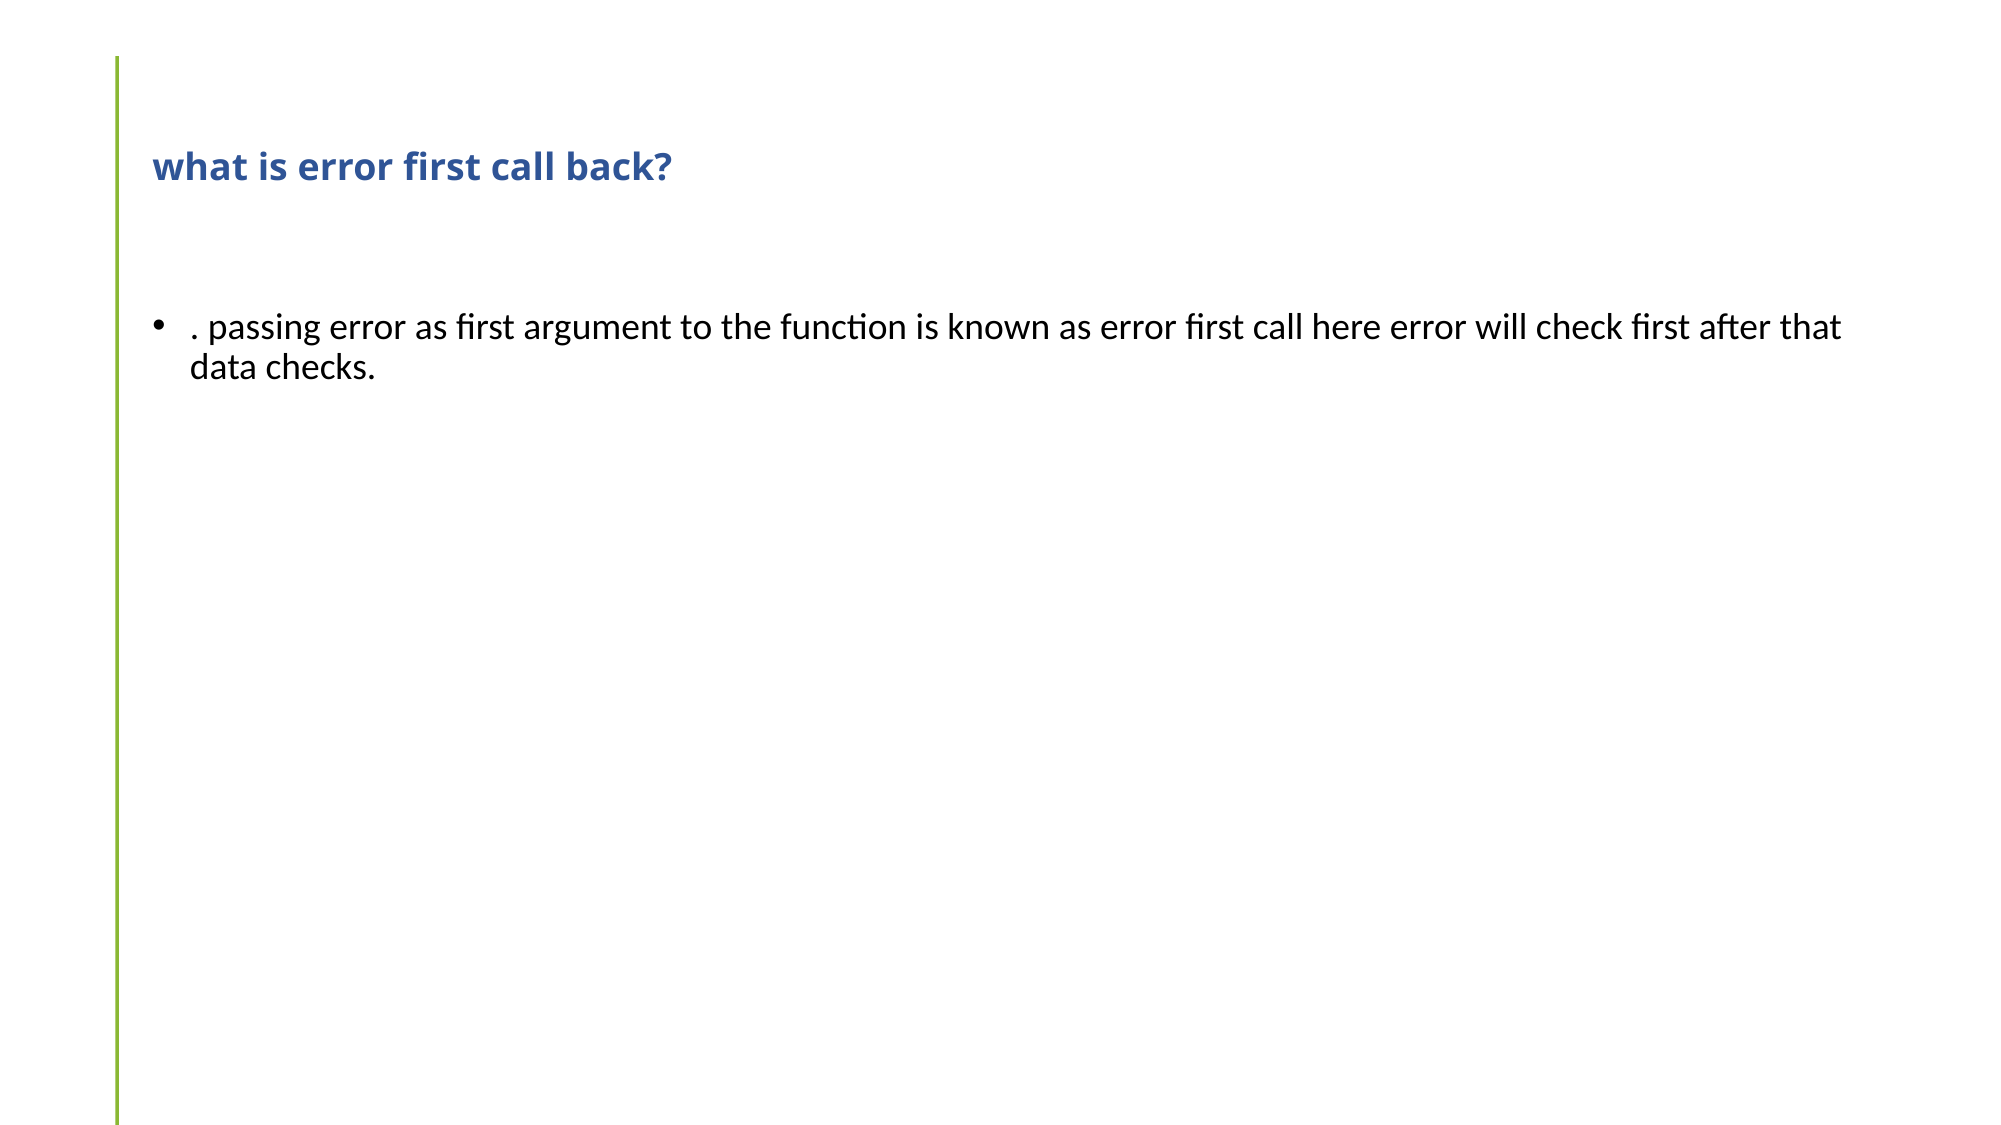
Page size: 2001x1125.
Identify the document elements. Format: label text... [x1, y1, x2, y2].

list . passing error as first argument to the function is known as error first call here error will check first after that data checks. [137, 299, 1863, 1014]
title what is error first call back? [137, 59, 1863, 278]
